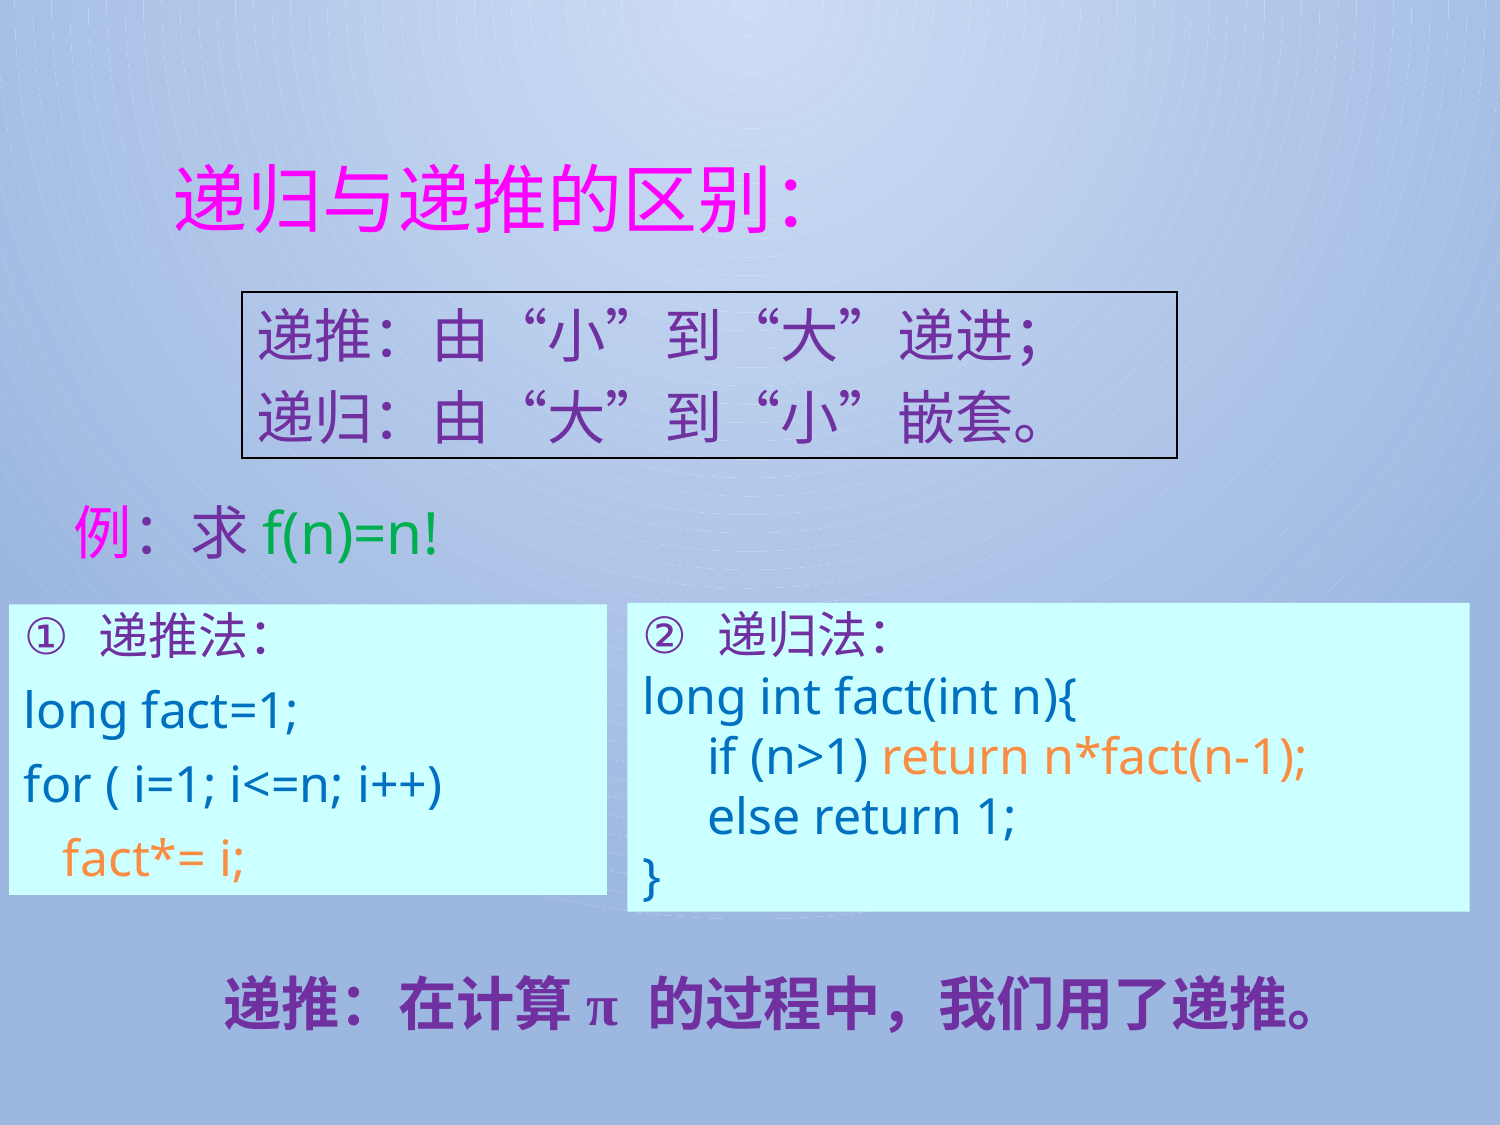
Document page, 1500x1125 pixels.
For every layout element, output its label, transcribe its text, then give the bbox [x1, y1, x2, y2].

text_box 递推：在计算π 的过程中，我们用了递推。 [208, 959, 1346, 1044]
title 递归与递推的区别： [157, 155, 1433, 251]
text_box 递推：由“小”到“大”递进； 递归：由“大”到“小”嵌套。 [241, 291, 1177, 459]
text_box 递归法： long int fact(int n){ if (n>1) return n*fact(n-1); else return 1; } [627, 602, 1470, 912]
text_box 例：求f(n)=n! [59, 497, 454, 575]
text_box 递推法： long fact=1; for ( i=1; i<=n; i++) fact*= i; [9, 604, 607, 895]
